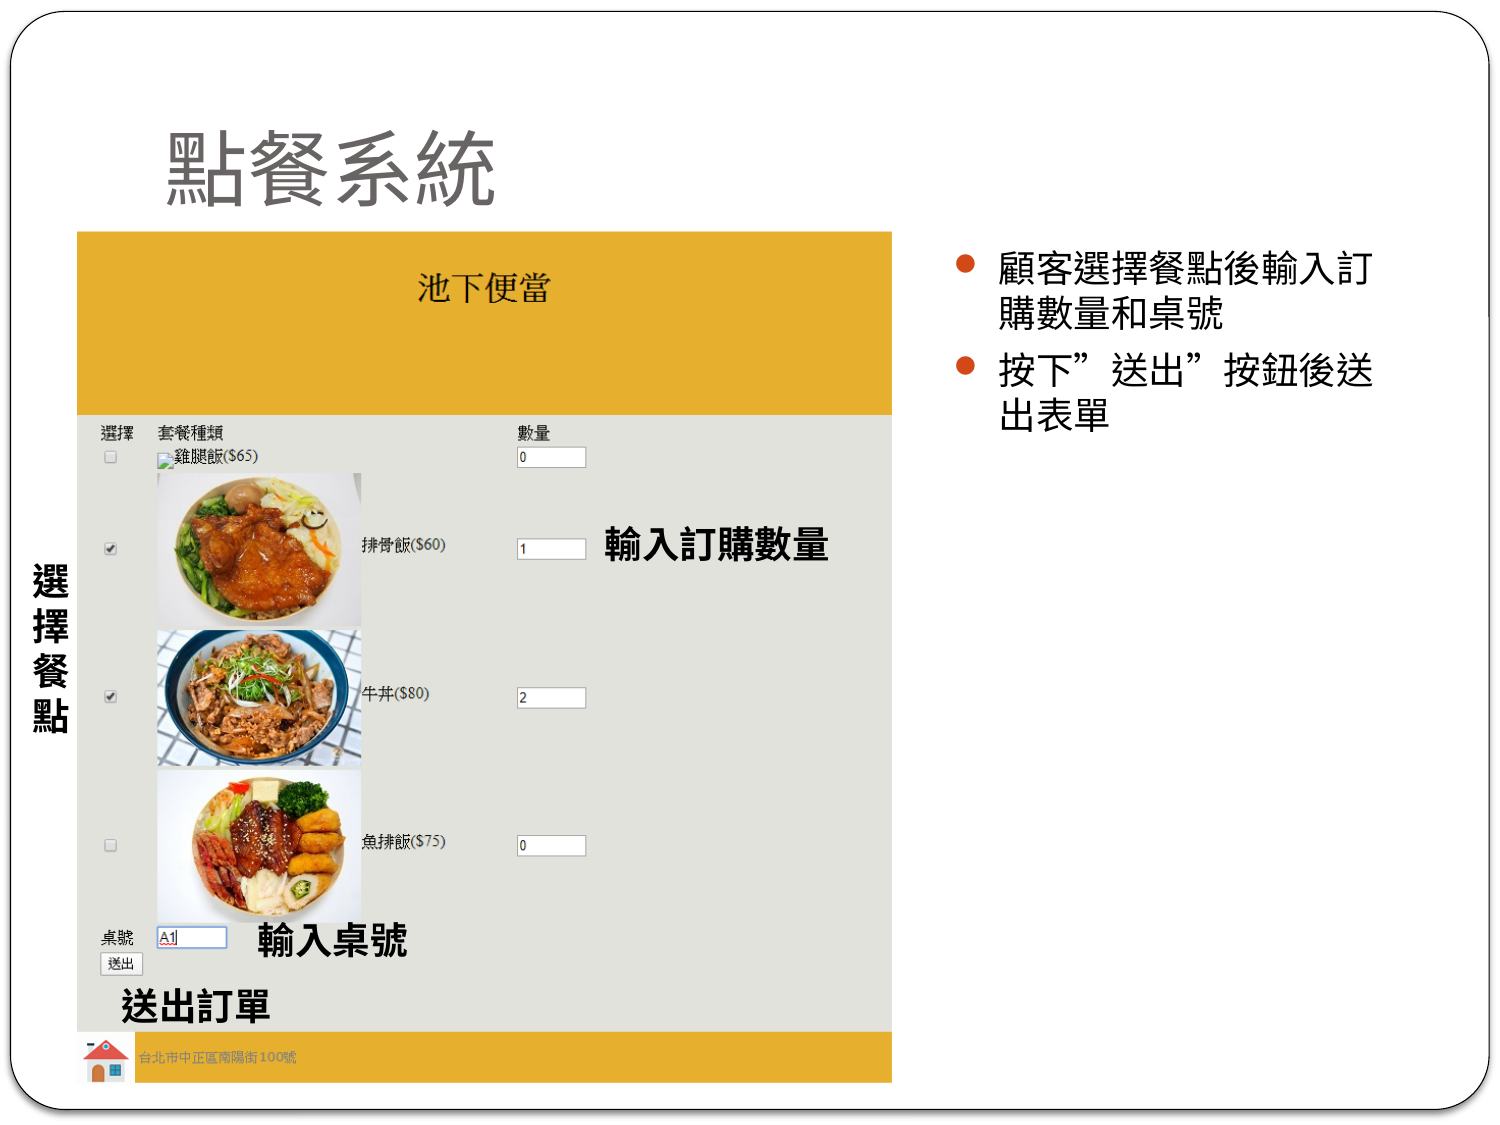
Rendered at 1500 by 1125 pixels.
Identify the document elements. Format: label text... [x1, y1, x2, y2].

text_box 選擇餐點 [17, 550, 70, 746]
title 點餐系統 [150, 45, 1425, 233]
list 顧客選擇餐點後輸入訂購數量和桌號 按下”送出”按鈕後送出表單 [938, 237, 1425, 988]
picture [76, 231, 895, 1085]
